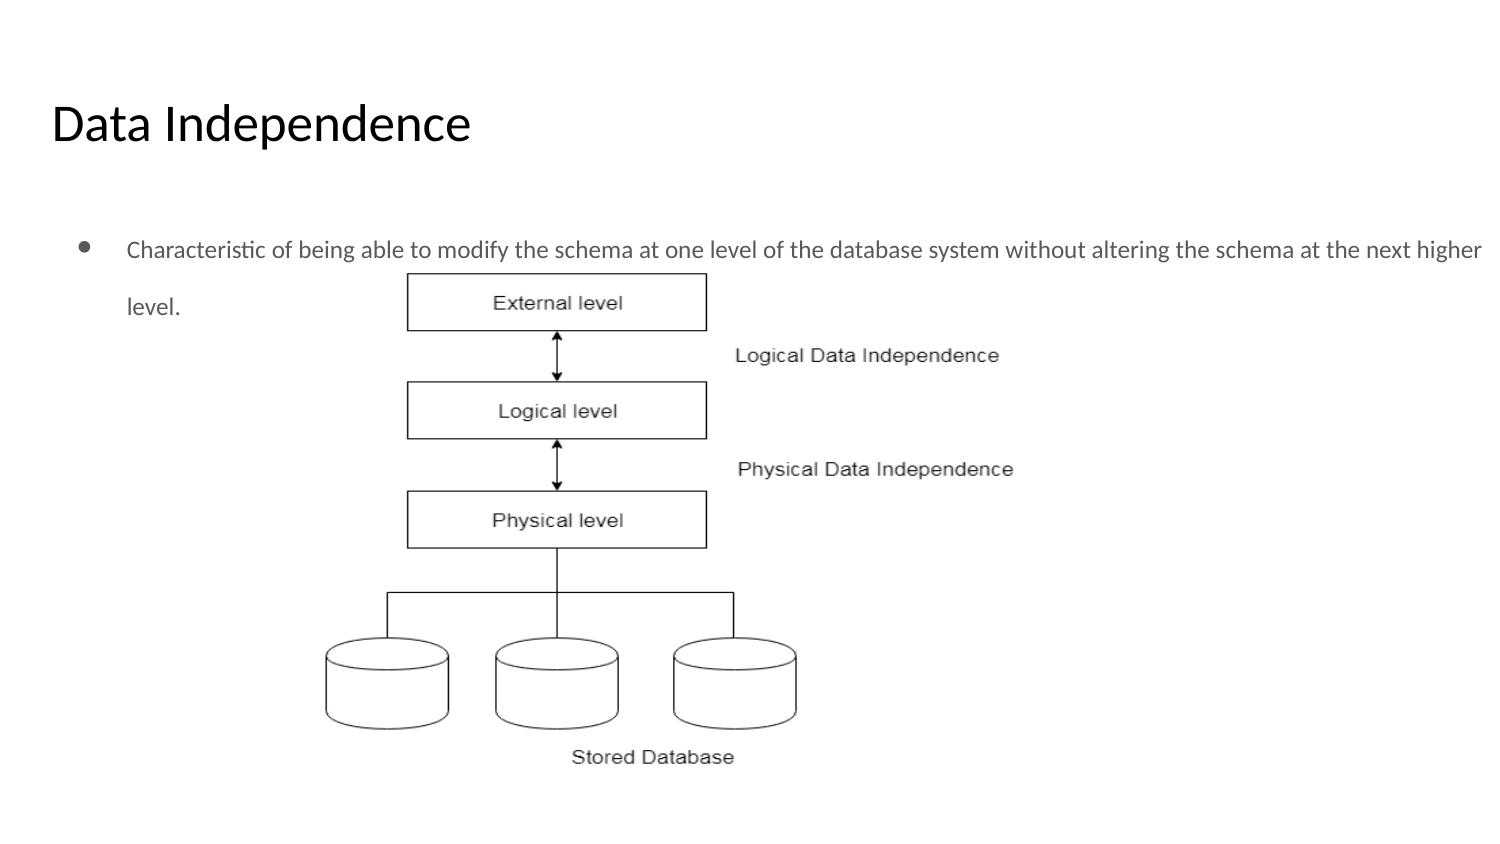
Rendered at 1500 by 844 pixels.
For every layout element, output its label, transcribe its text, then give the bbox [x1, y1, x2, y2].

picture [323, 271, 1025, 782]
title Data Independence [36, 72, 1435, 167]
list Characteristic of being able to modify the schema at one level of the database system without altering the schema at the next higher level. [36, 190, 1500, 310]
